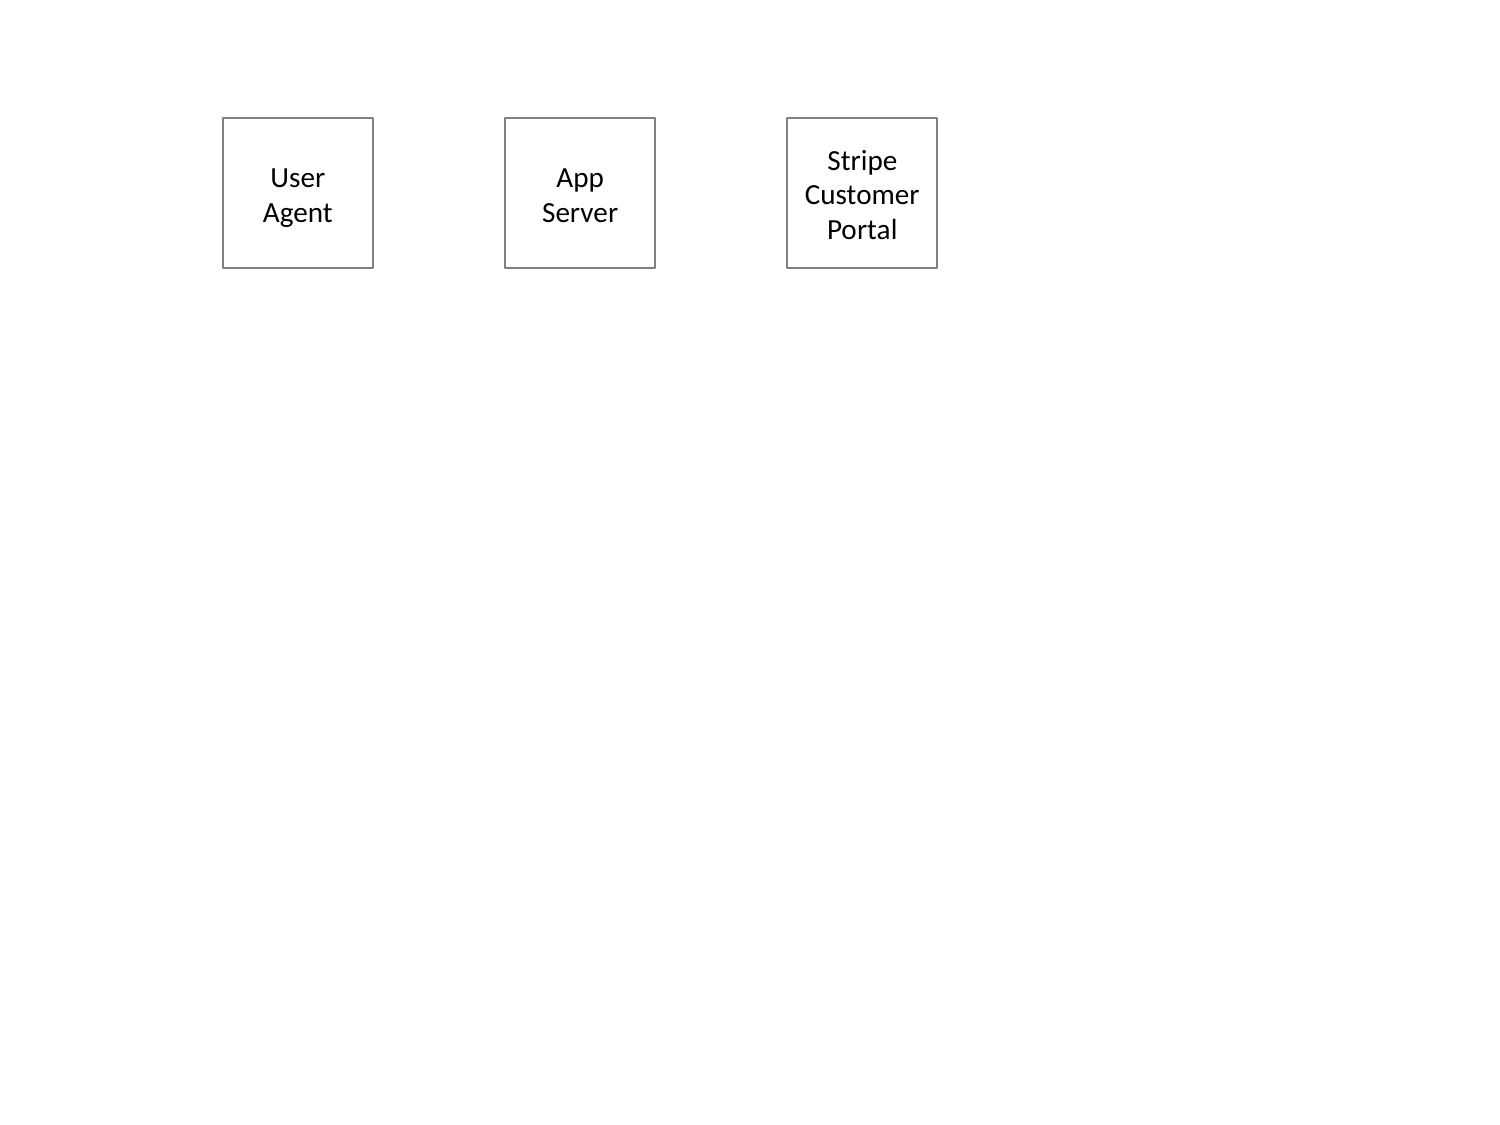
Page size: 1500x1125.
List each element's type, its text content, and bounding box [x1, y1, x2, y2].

text_box User Agent [221, 116, 375, 270]
text_box Stripe Customer Portal [785, 116, 939, 270]
text_box App Server [503, 116, 657, 270]
